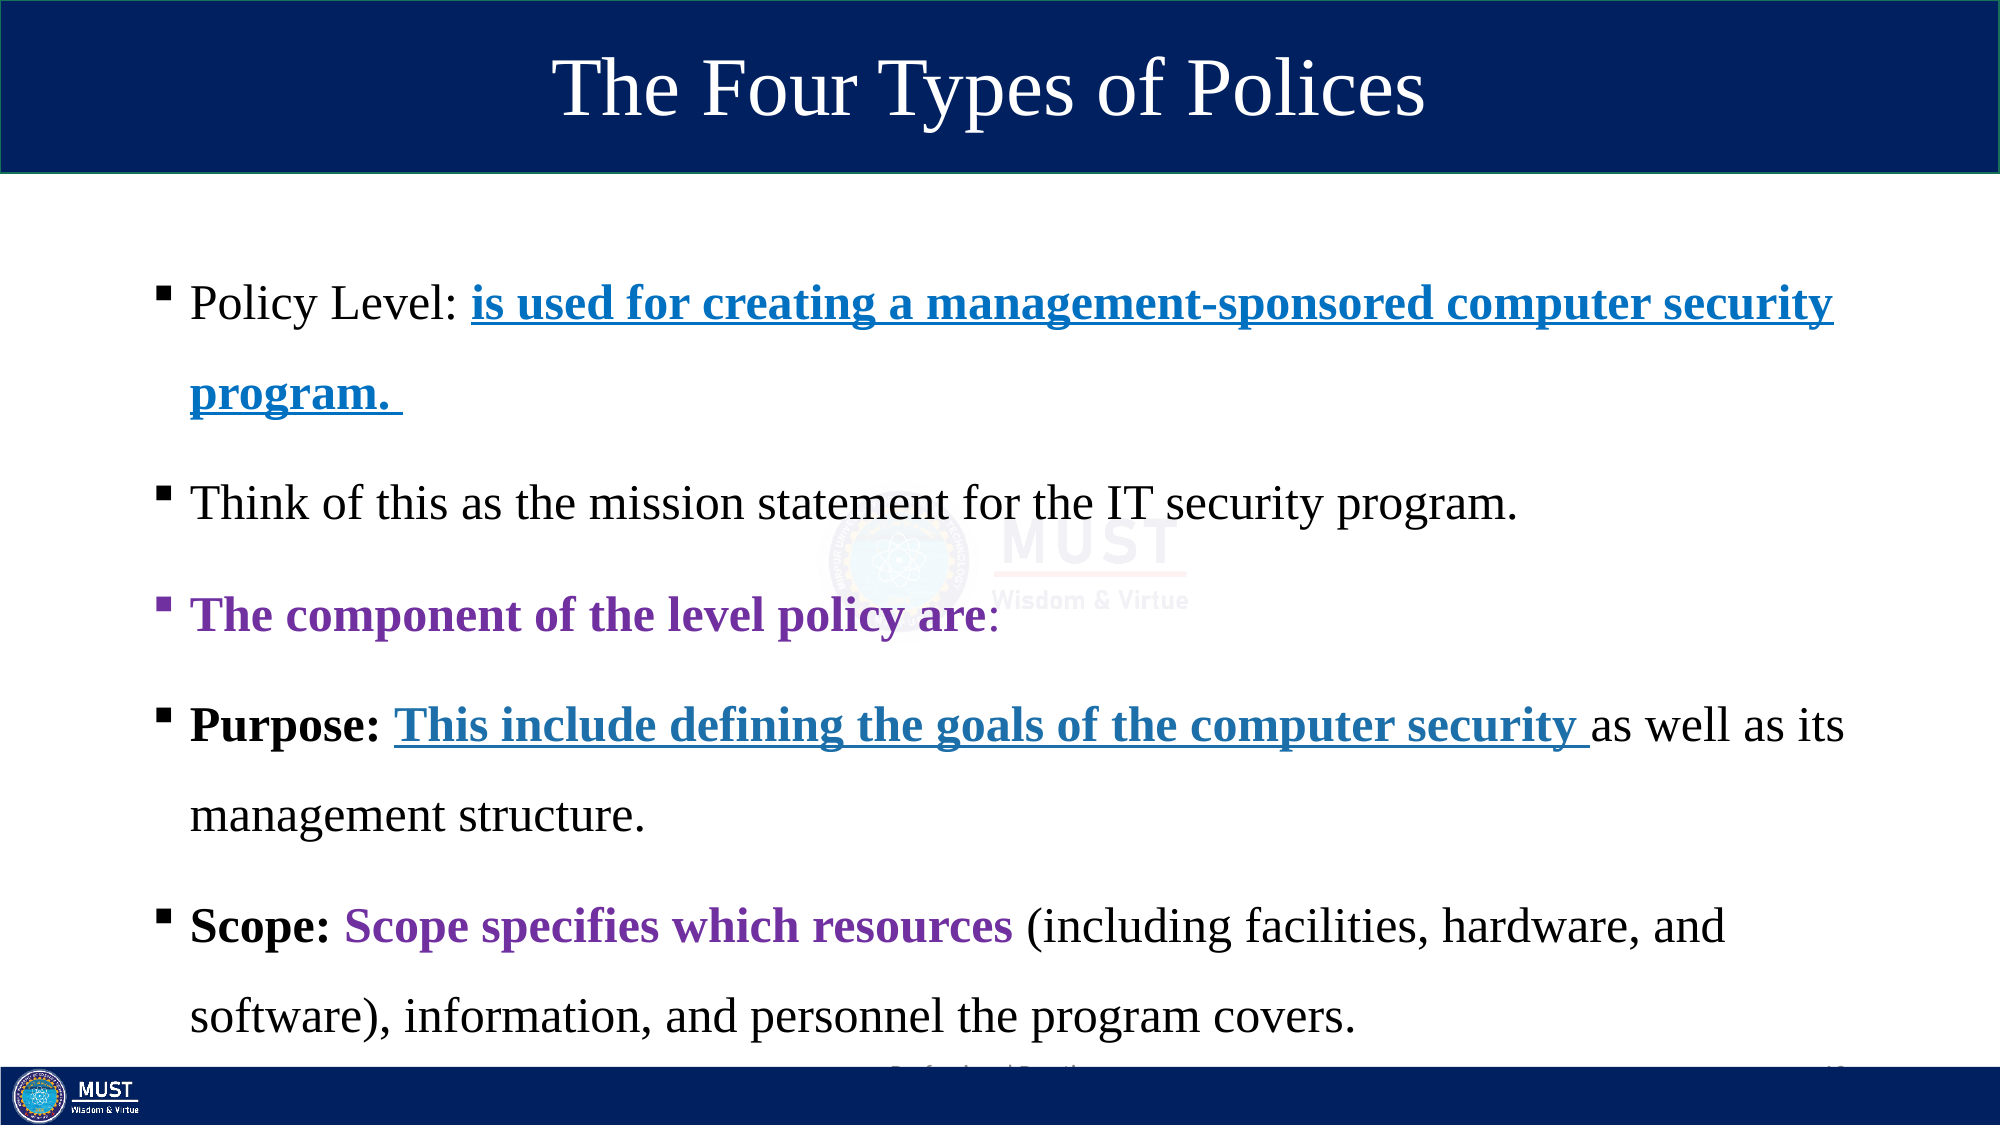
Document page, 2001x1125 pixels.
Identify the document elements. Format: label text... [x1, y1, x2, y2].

slide_number 10 [1412, 1042, 1863, 1103]
footer Professional Practices [662, 1042, 1338, 1103]
text_box [139, 1066, 2000, 1125]
picture [9, 1066, 139, 1125]
text_box [0, 1066, 9, 1125]
list Policy Level: is used for creating a management-sponsored computer security program. Think of this as the mission statement for the IT security program. The component of the level policy are: Purpose: This include defining the goals of the computer security as well as its management structure. Scope: Scope specifies which resources (including facilities, hardware, and software), information, and personnel the program covers. [137, 231, 1863, 946]
title The Four Types of Polices [137, 2, 1863, 176]
text_box [0, 0, 2000, 174]
